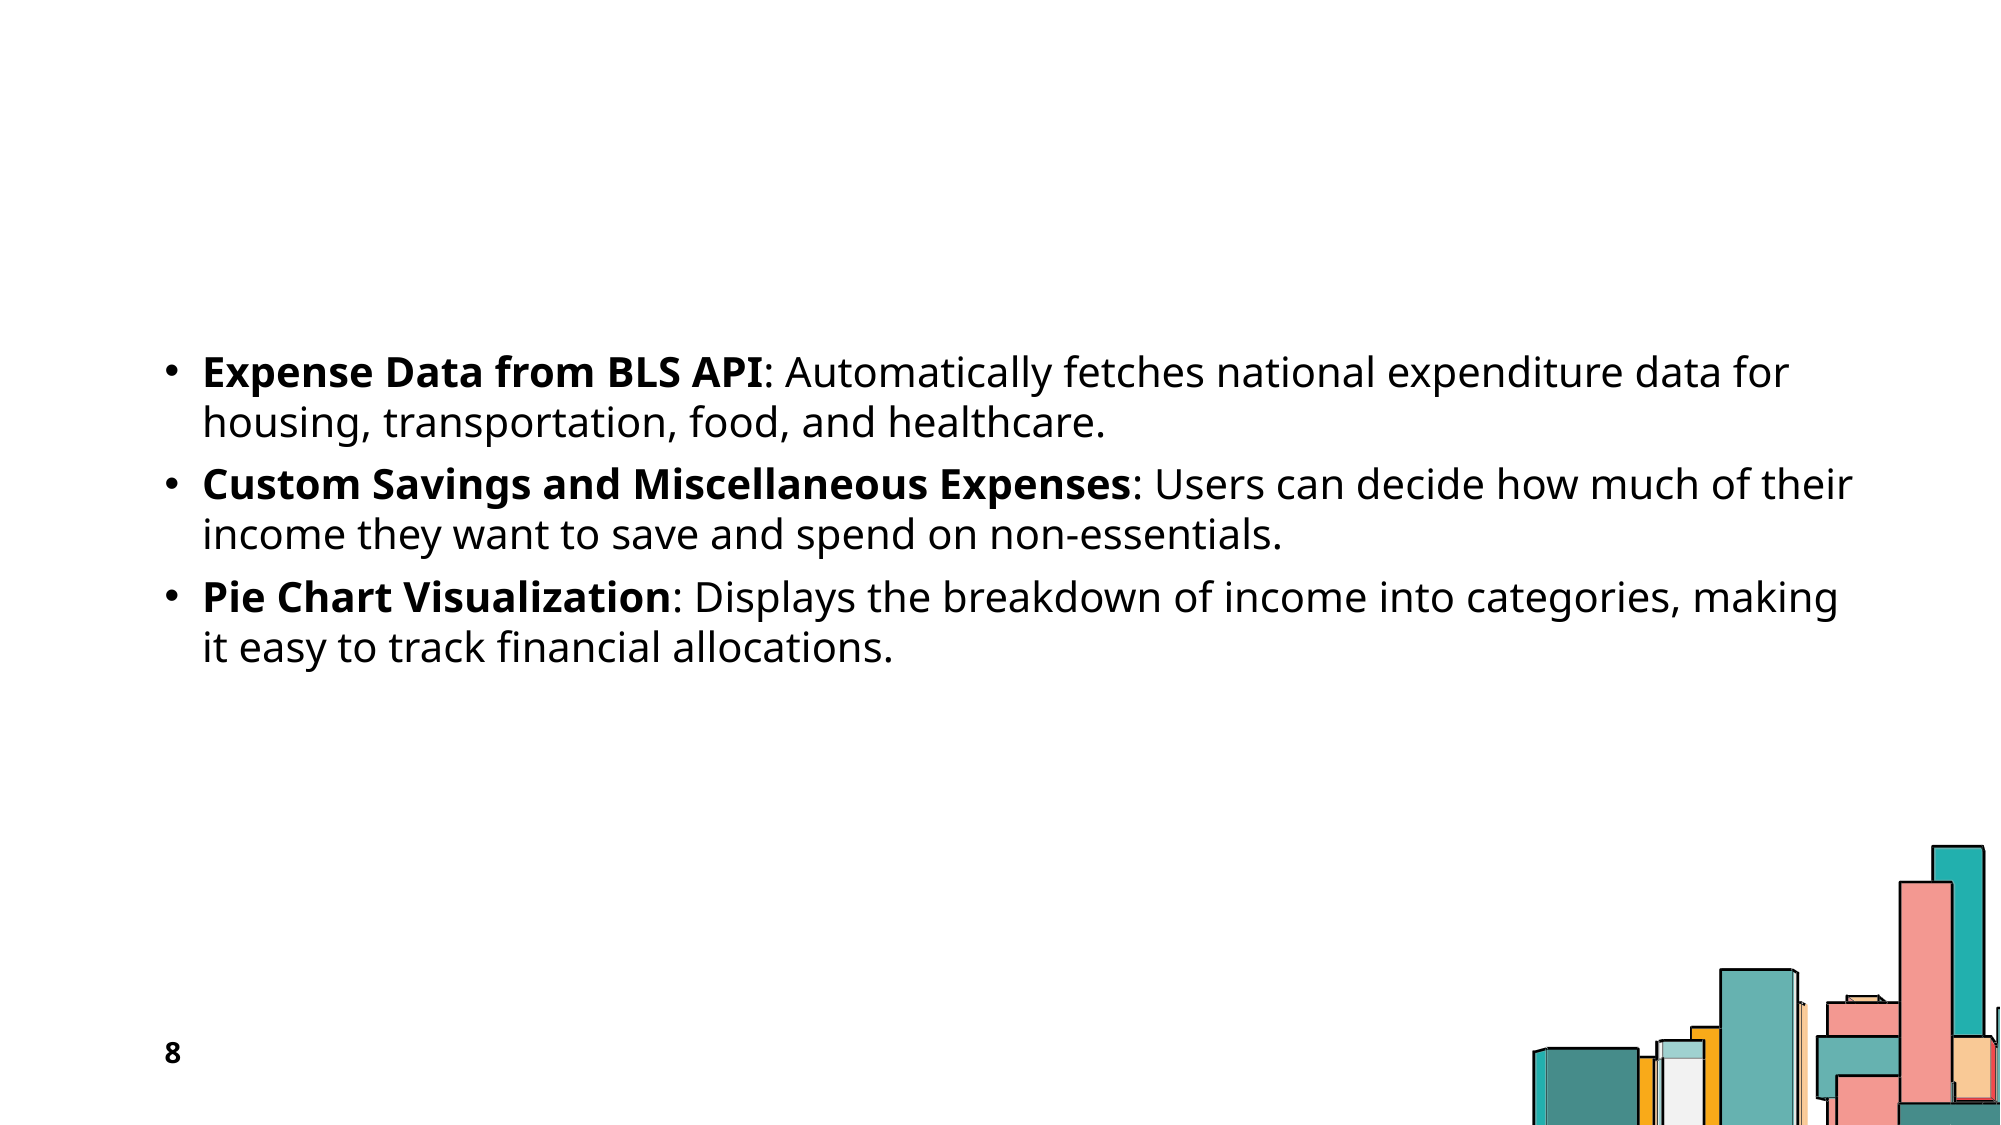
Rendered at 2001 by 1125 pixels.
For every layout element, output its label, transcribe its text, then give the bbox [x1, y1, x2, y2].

list Expense Data from BLS API: Automatically fetches national expenditure data for housing, transportation, food, and healthcare. Custom Savings and Miscellaneous Expenses: Users can decide how much of their income they want to save and spend on non-essentials. Pie Chart Visualization: Displays the breakdown of income into categories, making it easy to track financial allocations. [149, 337, 1890, 943]
picture [1471, 834, 2000, 1125]
slide_number 8 [149, 1024, 588, 1085]
